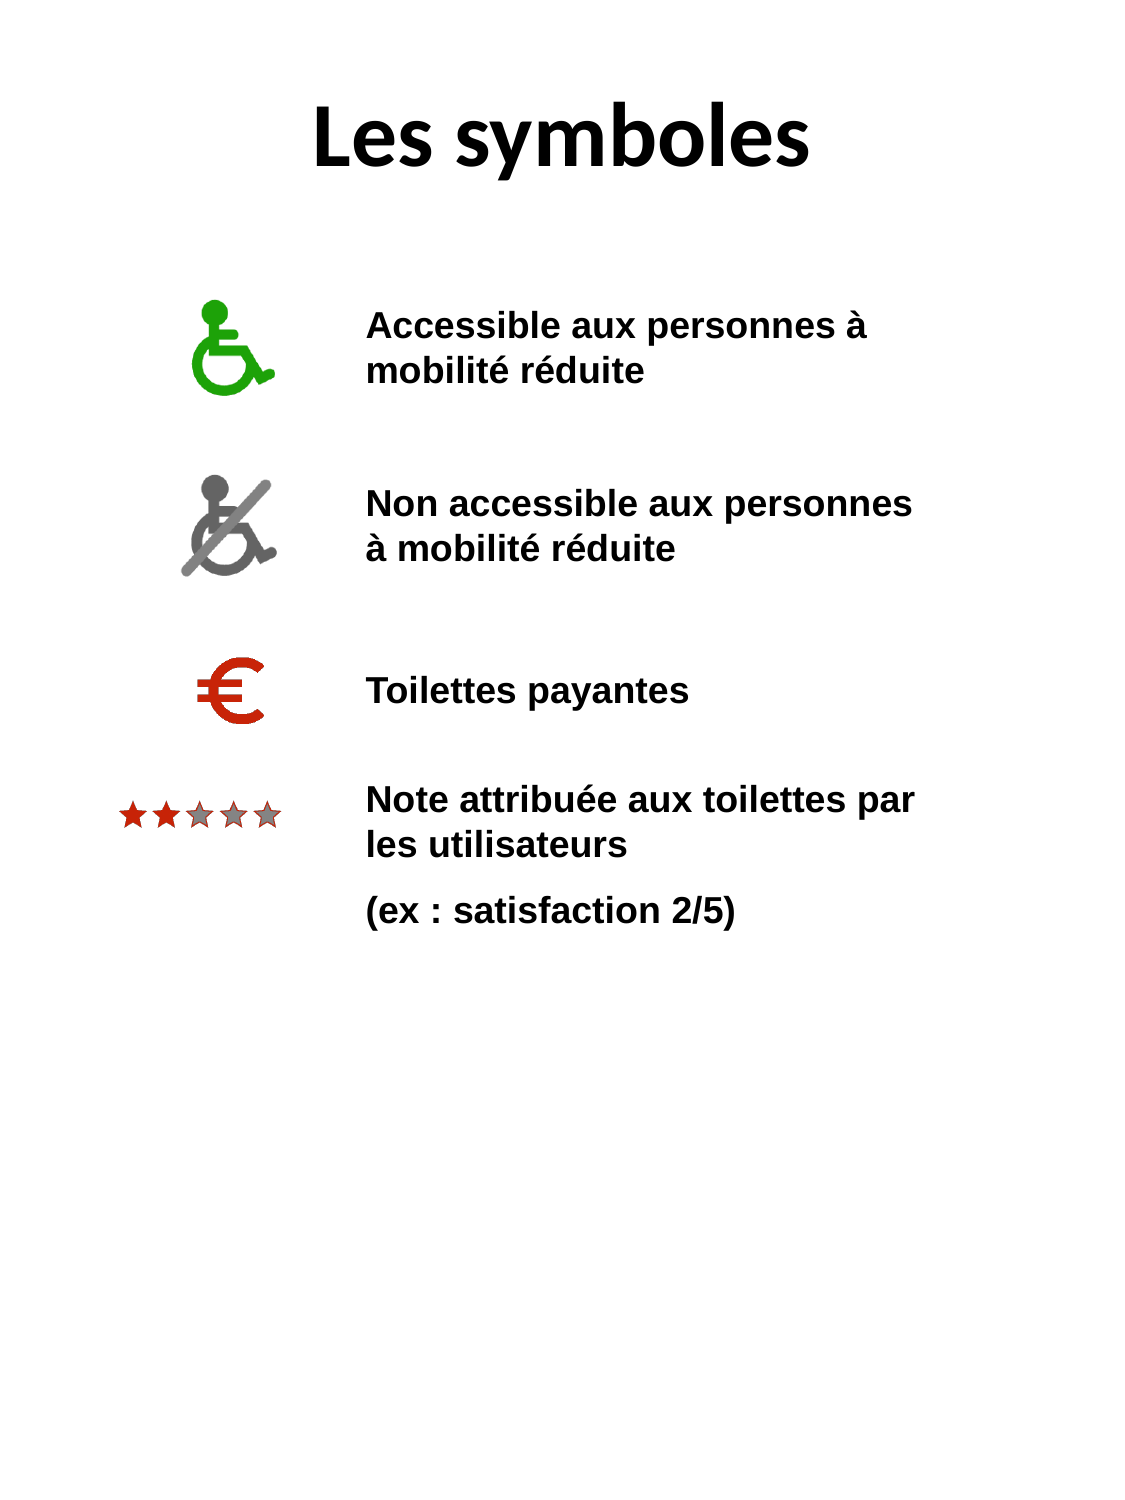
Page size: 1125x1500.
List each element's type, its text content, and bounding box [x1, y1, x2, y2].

title Les symboles [56, 60, 1069, 310]
picture [116, 796, 284, 831]
picture [185, 645, 275, 736]
text_box Toilettes payantes [365, 666, 850, 715]
text_box Accessible aux personnes à mobilité réduite [365, 301, 917, 413]
text_box Non accessible aux personnes à mobilité réduite [365, 479, 917, 573]
picture [178, 296, 282, 401]
picture [176, 472, 284, 580]
text_box Note attribuée aux toilettes par les utilisateurs (ex : satisfaction 2/5) [365, 775, 917, 939]
